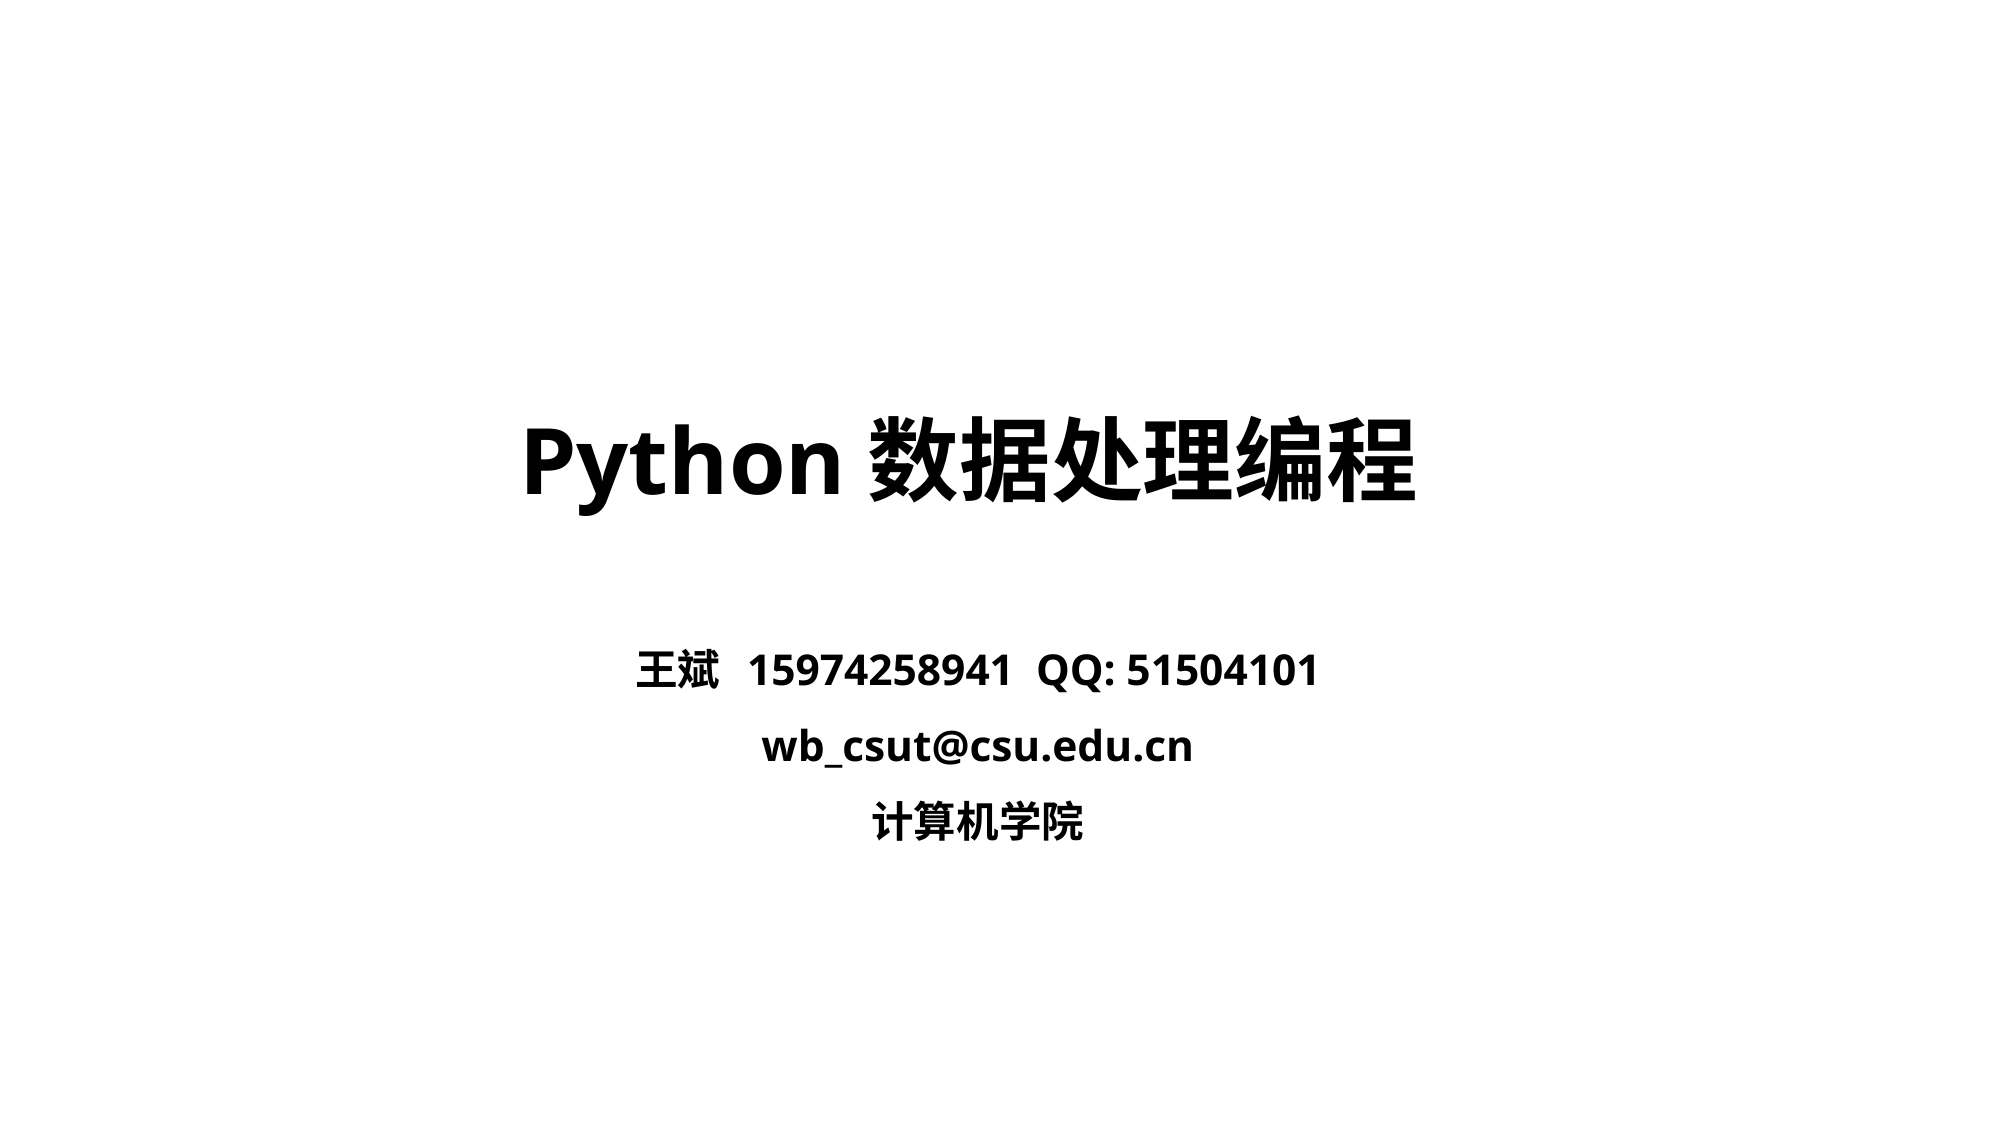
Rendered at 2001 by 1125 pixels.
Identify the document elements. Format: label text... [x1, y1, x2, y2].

title Python数据处理编程 [459, 165, 1479, 520]
subtitle 王斌 15974258941 QQ: 51504101 wb_csut@csu.edu.cn 计算机学院 [468, 609, 1488, 856]
